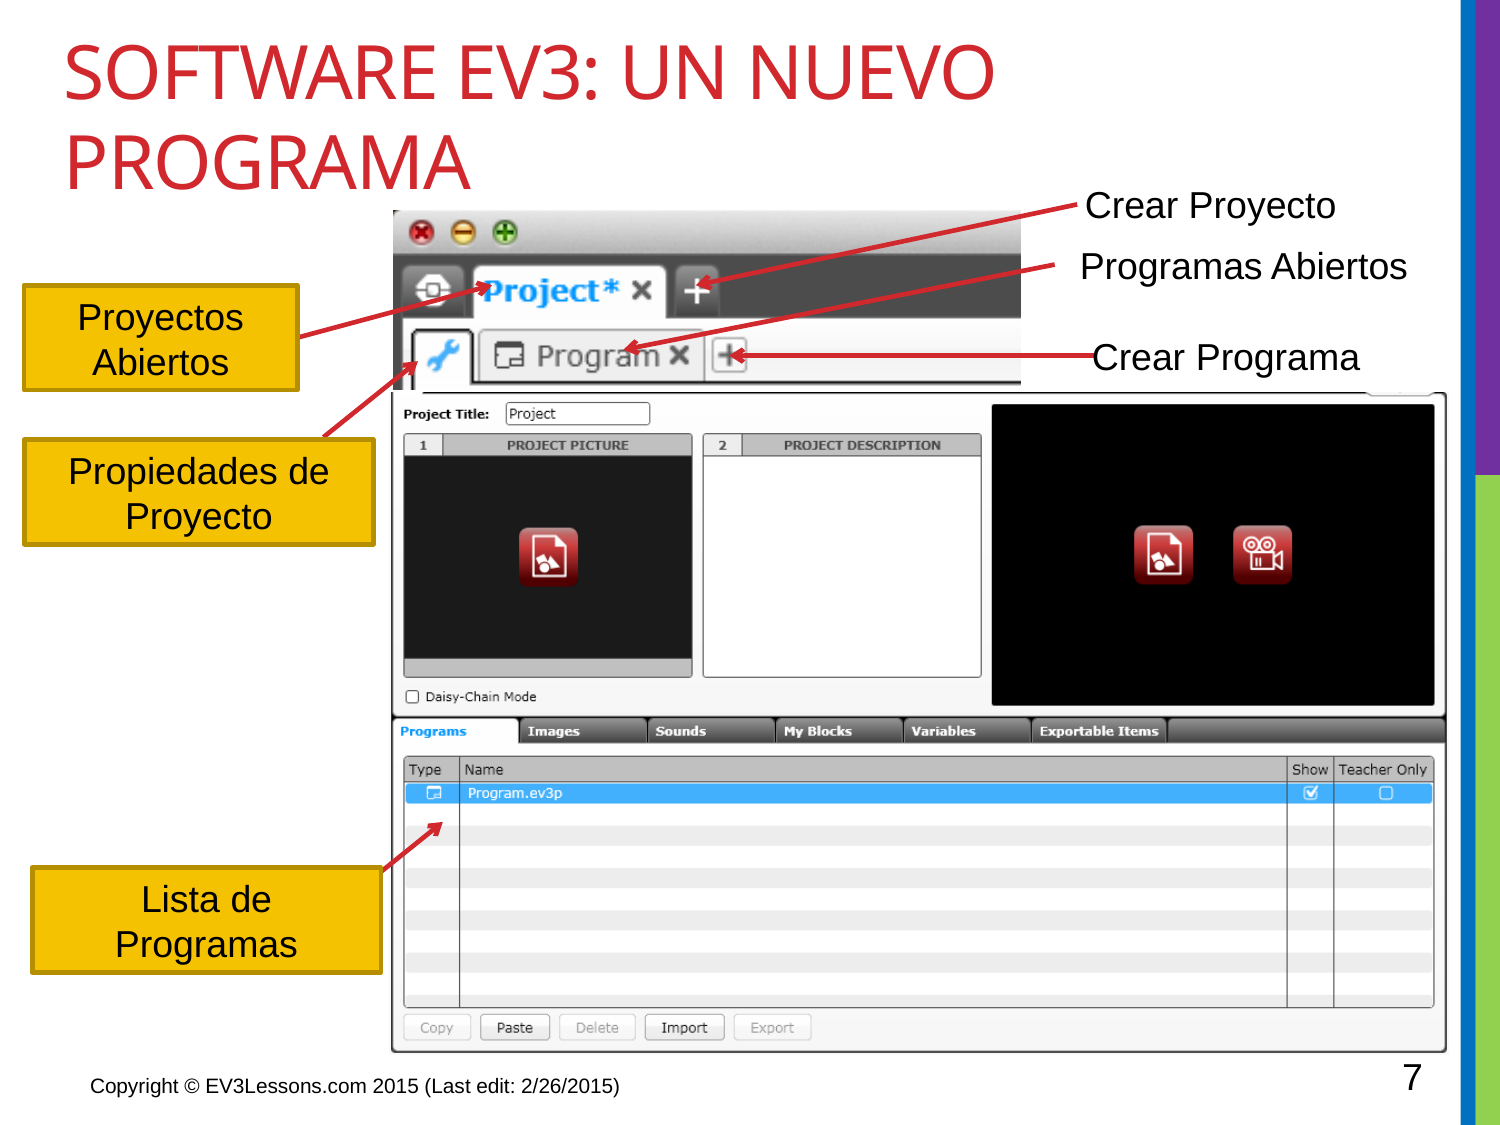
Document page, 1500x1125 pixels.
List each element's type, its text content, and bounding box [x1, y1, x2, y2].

text_box Proyectos Abiertos [22, 283, 300, 392]
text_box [622, 264, 1056, 351]
text_box Lista de Programas [30, 865, 383, 975]
text_box Programas Abiertos [1064, 234, 1429, 295]
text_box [695, 203, 1078, 286]
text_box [296, 284, 493, 339]
slide_number 7 [1387, 1045, 1491, 1106]
footer Copyright © EV3Lessons.com 2015 (Last edit: 2/26/2015) [75, 1065, 638, 1112]
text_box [347, 821, 444, 899]
text_box Crear Programa [1077, 325, 1426, 385]
text_box Crear Proyecto [1070, 174, 1419, 234]
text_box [322, 360, 419, 438]
title Software ev3: un nuevo programa [49, 17, 1363, 243]
text_box Propiedades de Proyecto [22, 437, 376, 547]
picture [393, 209, 1022, 391]
picture [389, 392, 1450, 1056]
